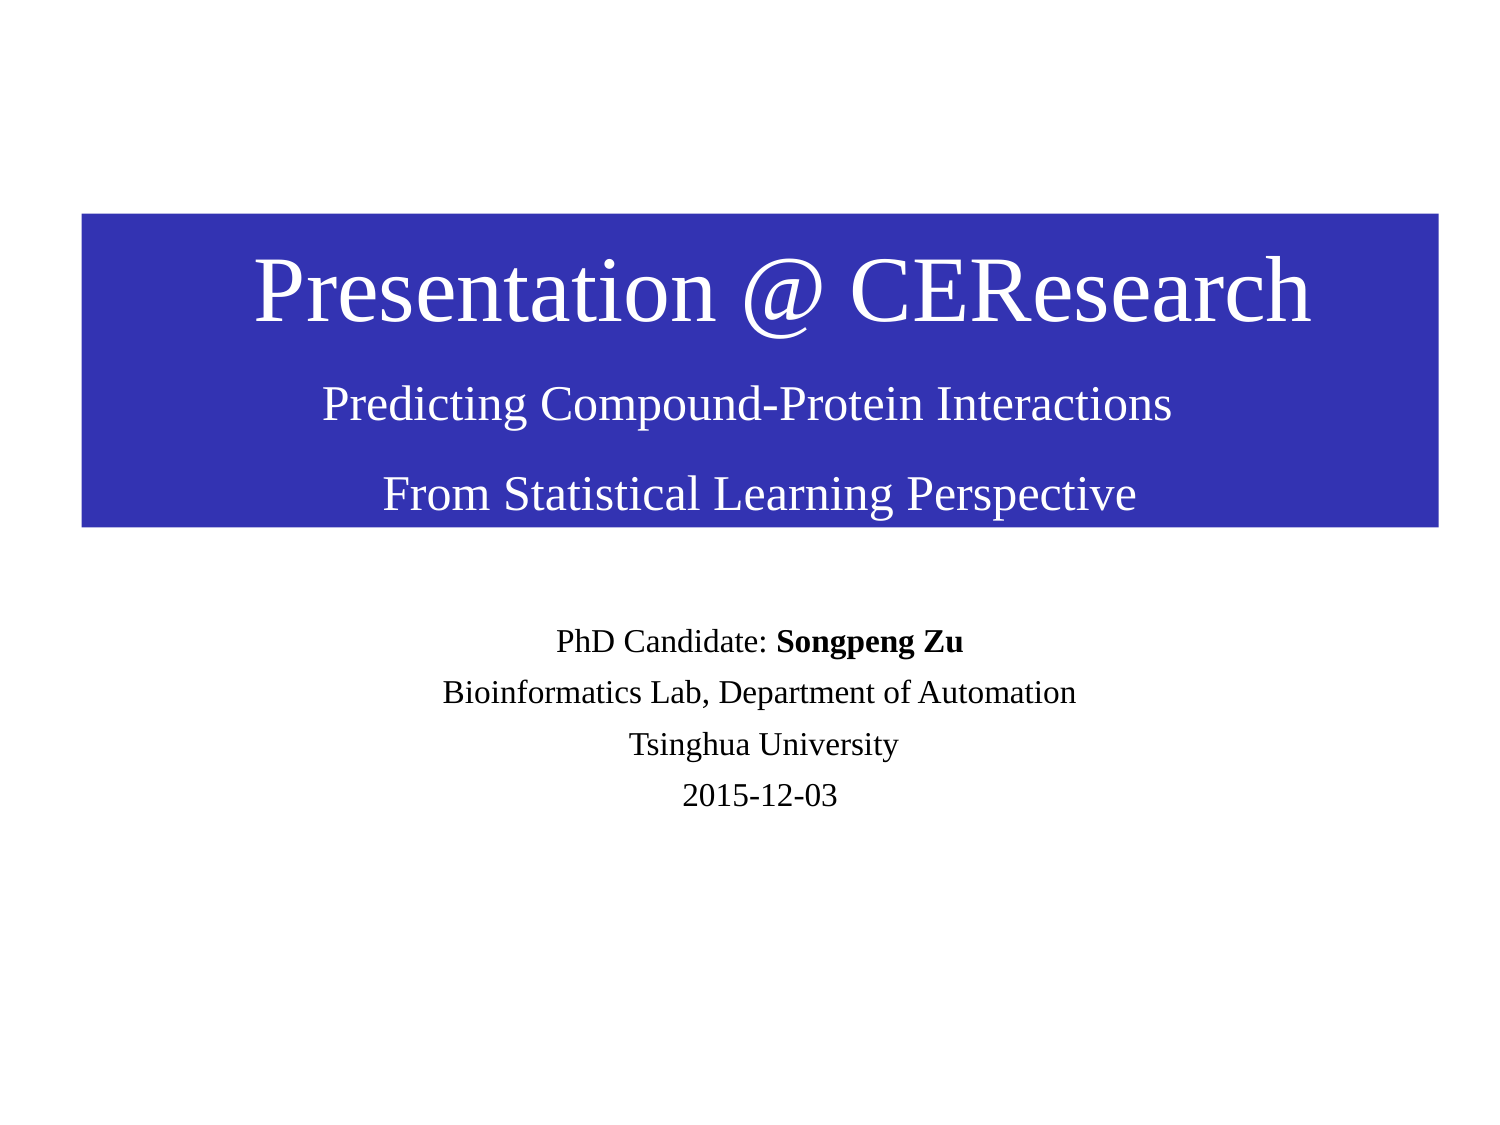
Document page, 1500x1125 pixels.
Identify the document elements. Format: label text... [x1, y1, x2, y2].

subtitle PhD Candidate: Songpeng Zu Bioinformatics Lab, Department of Automation Tsinghua University 2015-12-03 [197, 615, 1323, 888]
title Presentation @ CEResearch Predicting Compound-Protein Interactions From Statistical Learning Perspective [81, 213, 1439, 528]
